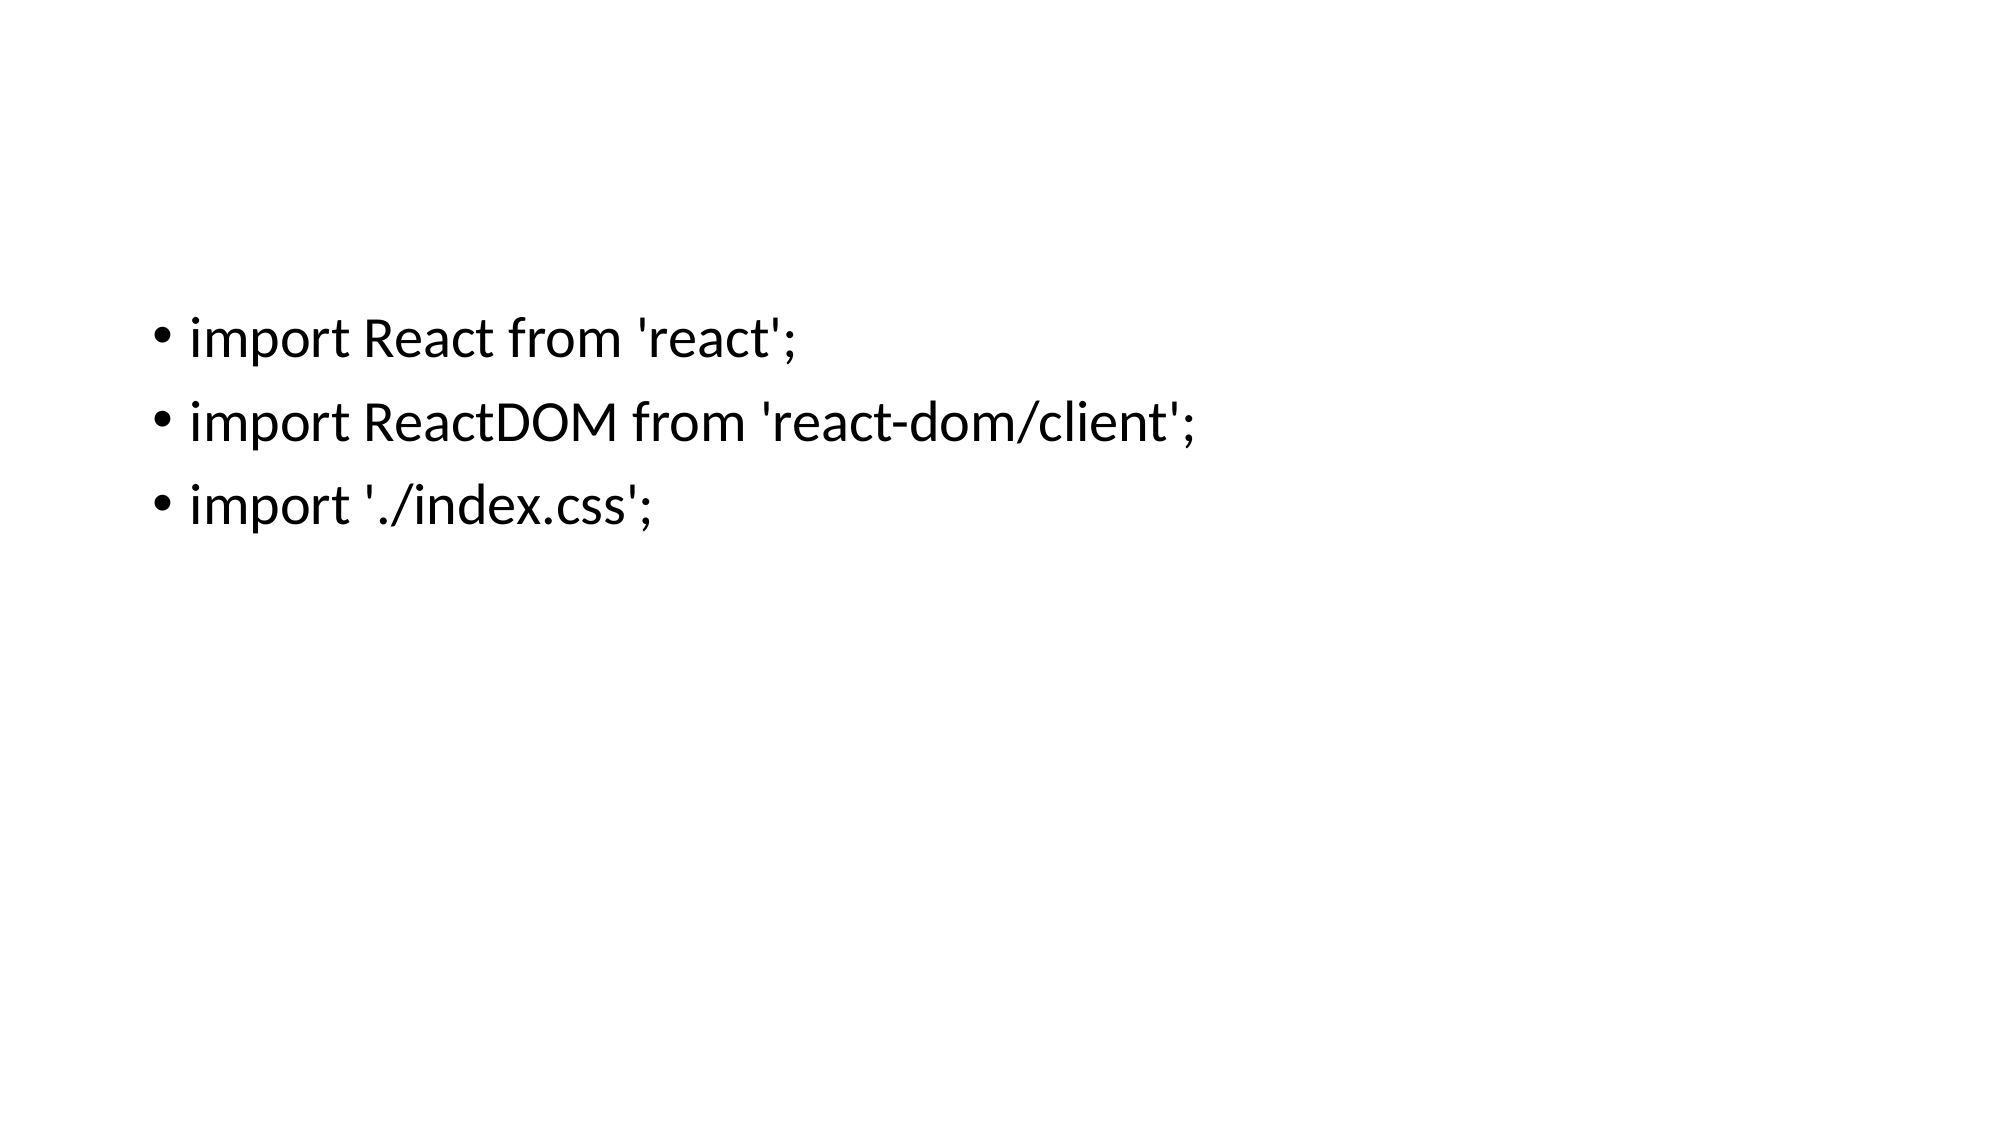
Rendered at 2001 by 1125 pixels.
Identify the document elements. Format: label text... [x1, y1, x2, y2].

list import React from 'react'; import ReactDOM from 'react-dom/client'; import './index.css'; [137, 299, 1863, 1014]
